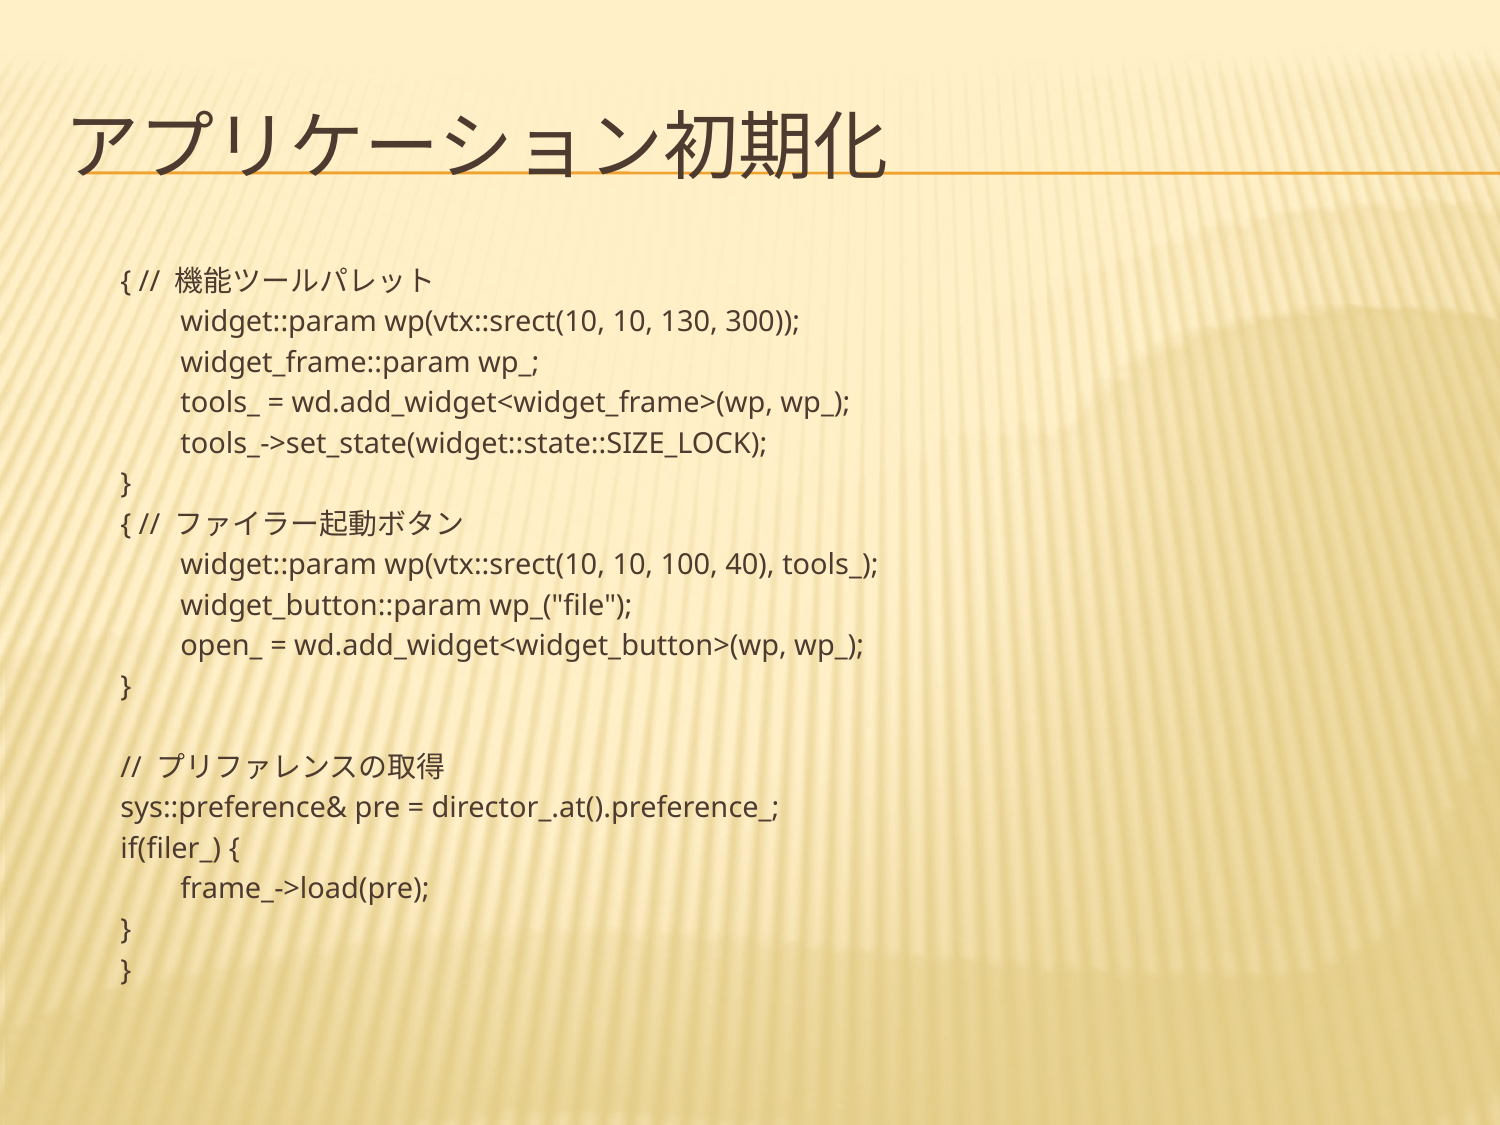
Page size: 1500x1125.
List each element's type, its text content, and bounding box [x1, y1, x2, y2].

list { // 機能ツールパレット widget::param wp(vtx::srect(10, 10, 130, 300)); widget_frame::param wp_; tools_ = wd.add_widget<widget_frame>(wp, wp_); tools_->set_state(widget::state::SIZE_LOCK); } { // ファイラー起動ボタン widget::param wp(vtx::srect(10, 10, 100, 40), tools_); widget_button::param wp_("file"); open_ = wd.add_widget<widget_button>(wp, wp_); } // プリファレンスの取得 sys::preference& pre = director_.at().preference_; if(filer_) { frame_->load(pre); } } [50, 254, 1475, 998]
title アプリケーション初期化 [50, 75, 1475, 213]
